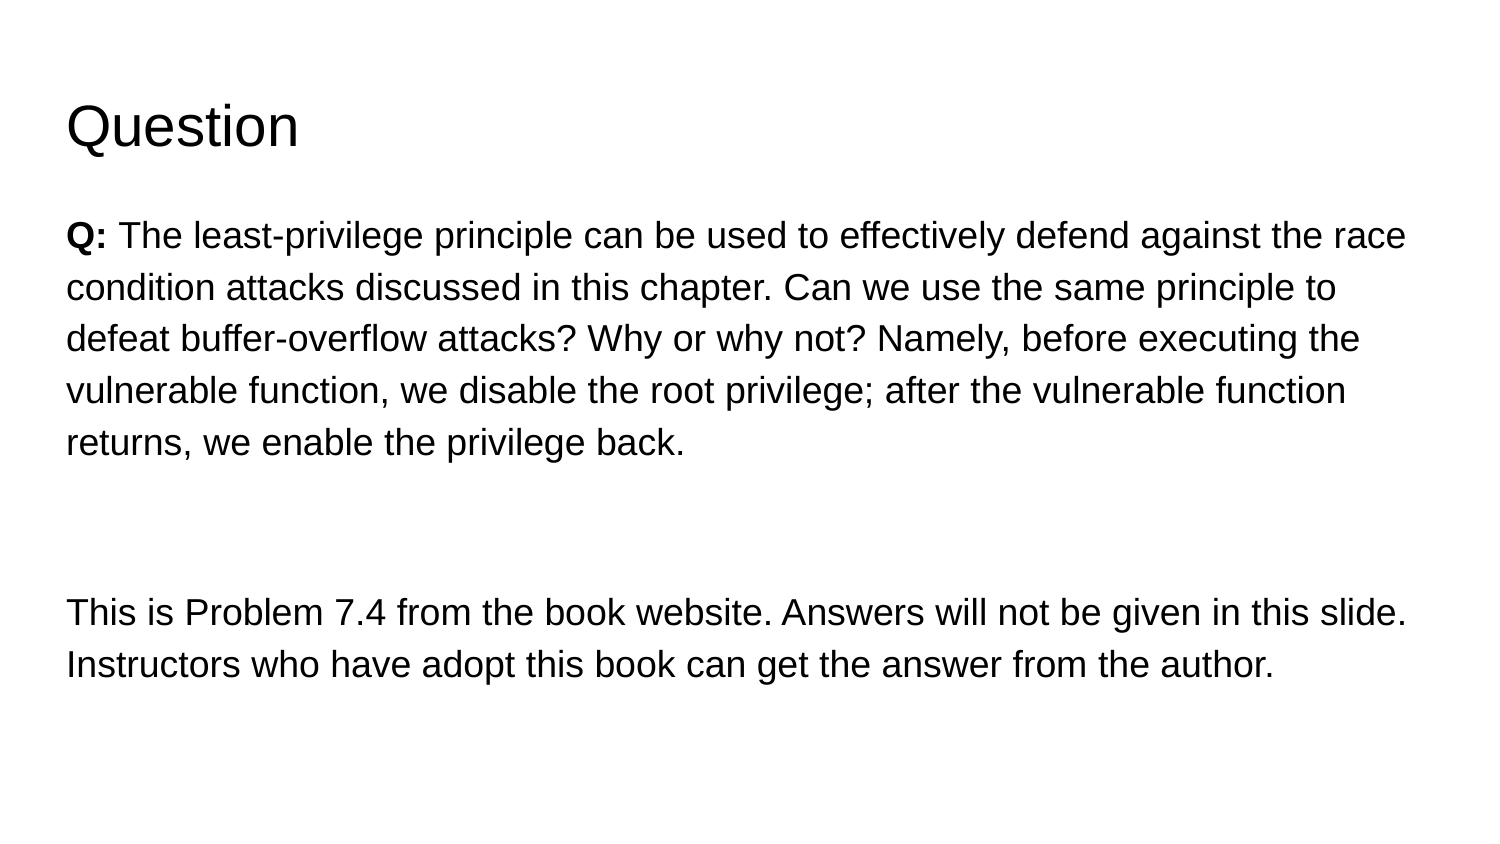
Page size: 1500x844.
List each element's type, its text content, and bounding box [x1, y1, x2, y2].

list Q: The least-privilege principle can be used to effectively defend against the race condition attacks discussed in this chapter. Can we use the same principle to defeat buffer-overflow attacks? Why or why not? Namely, before executing the vulnerable function, we disable the root privilege; after the vulnerable function returns, we enable the privilege back. This is Problem 7.4 from the book website. Answers will not be given in this slide. Instructors who have adopt this book can get the answer from the author. [51, 189, 1449, 750]
title Question [51, 72, 1449, 167]
